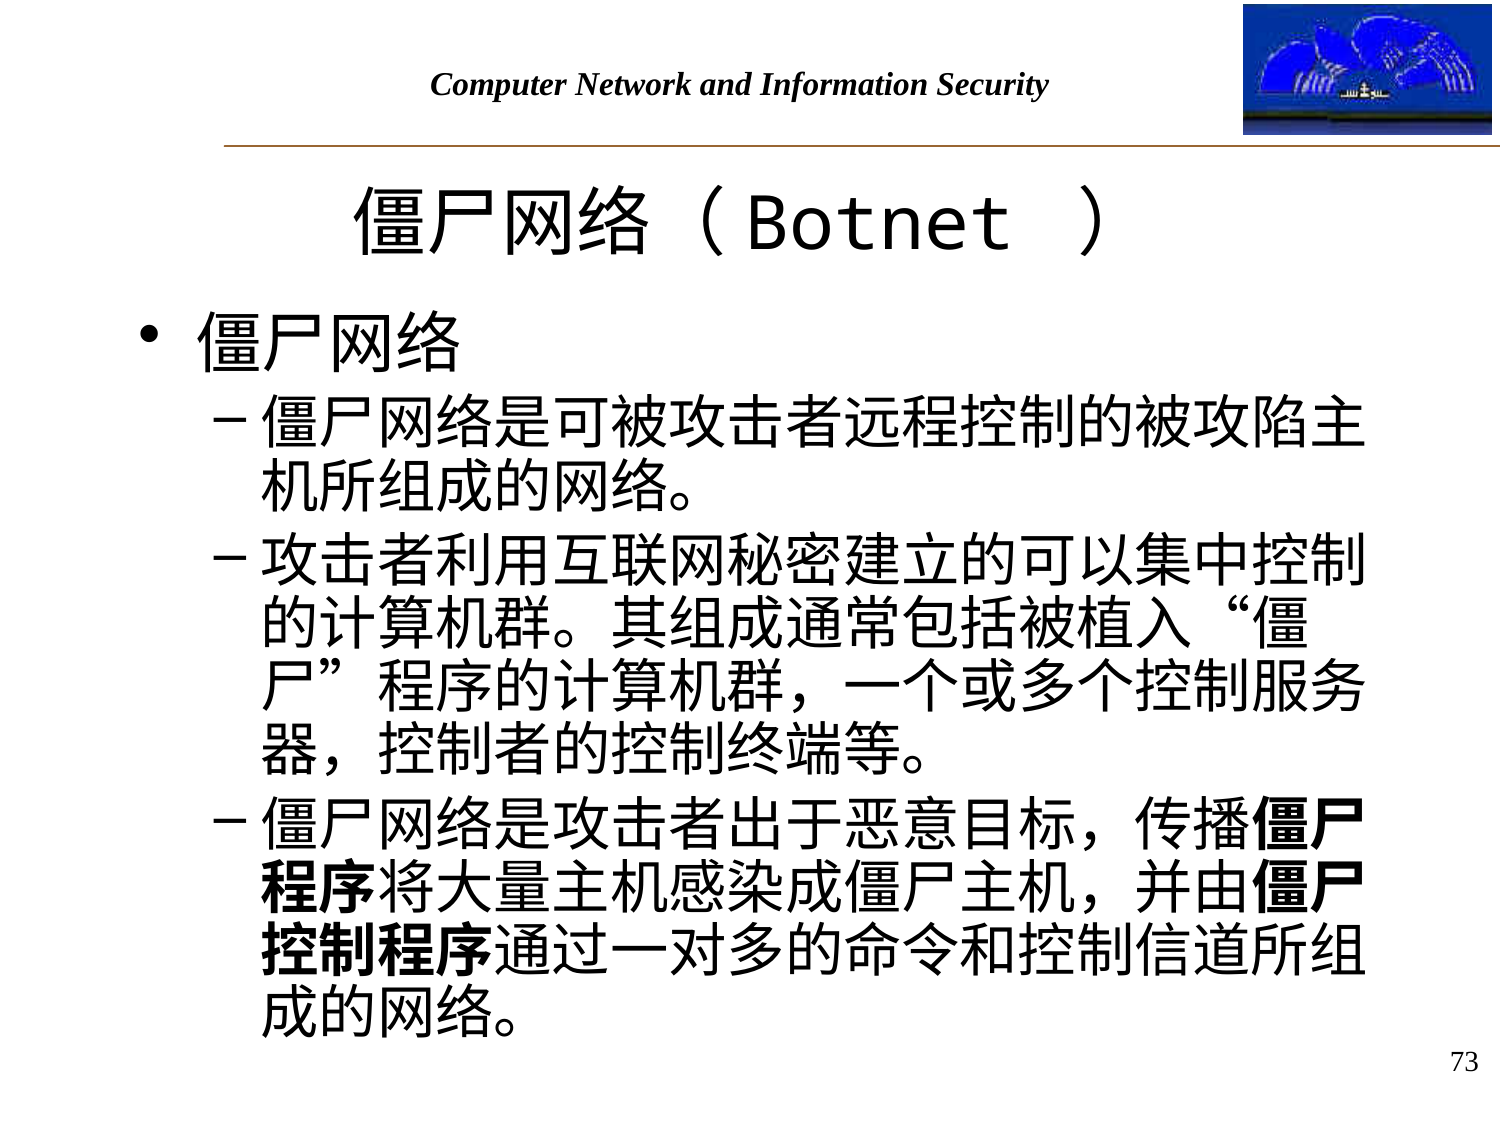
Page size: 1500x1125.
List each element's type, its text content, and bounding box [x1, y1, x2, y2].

title 僵尸网络（Botnet ） [76, 160, 1427, 278]
list 僵尸网络 僵尸网络是可被攻击者远程控制的被攻陷主机所组成的网络。 攻击者利用互联网秘密建立的可以集中控制的计算机群。其组成通常包括被植入“僵尸”程序的计算机群，一个或多个控制服务器，控制者的控制终端等。 僵尸网络是攻击者出于恶意目标，传播僵尸程序将大量主机感染成僵尸主机，并由僵尸控制程序通过一对多的命令和控制信道所组成的网络。 [123, 302, 1399, 1083]
slide_number 73 [1144, 1034, 1495, 1113]
